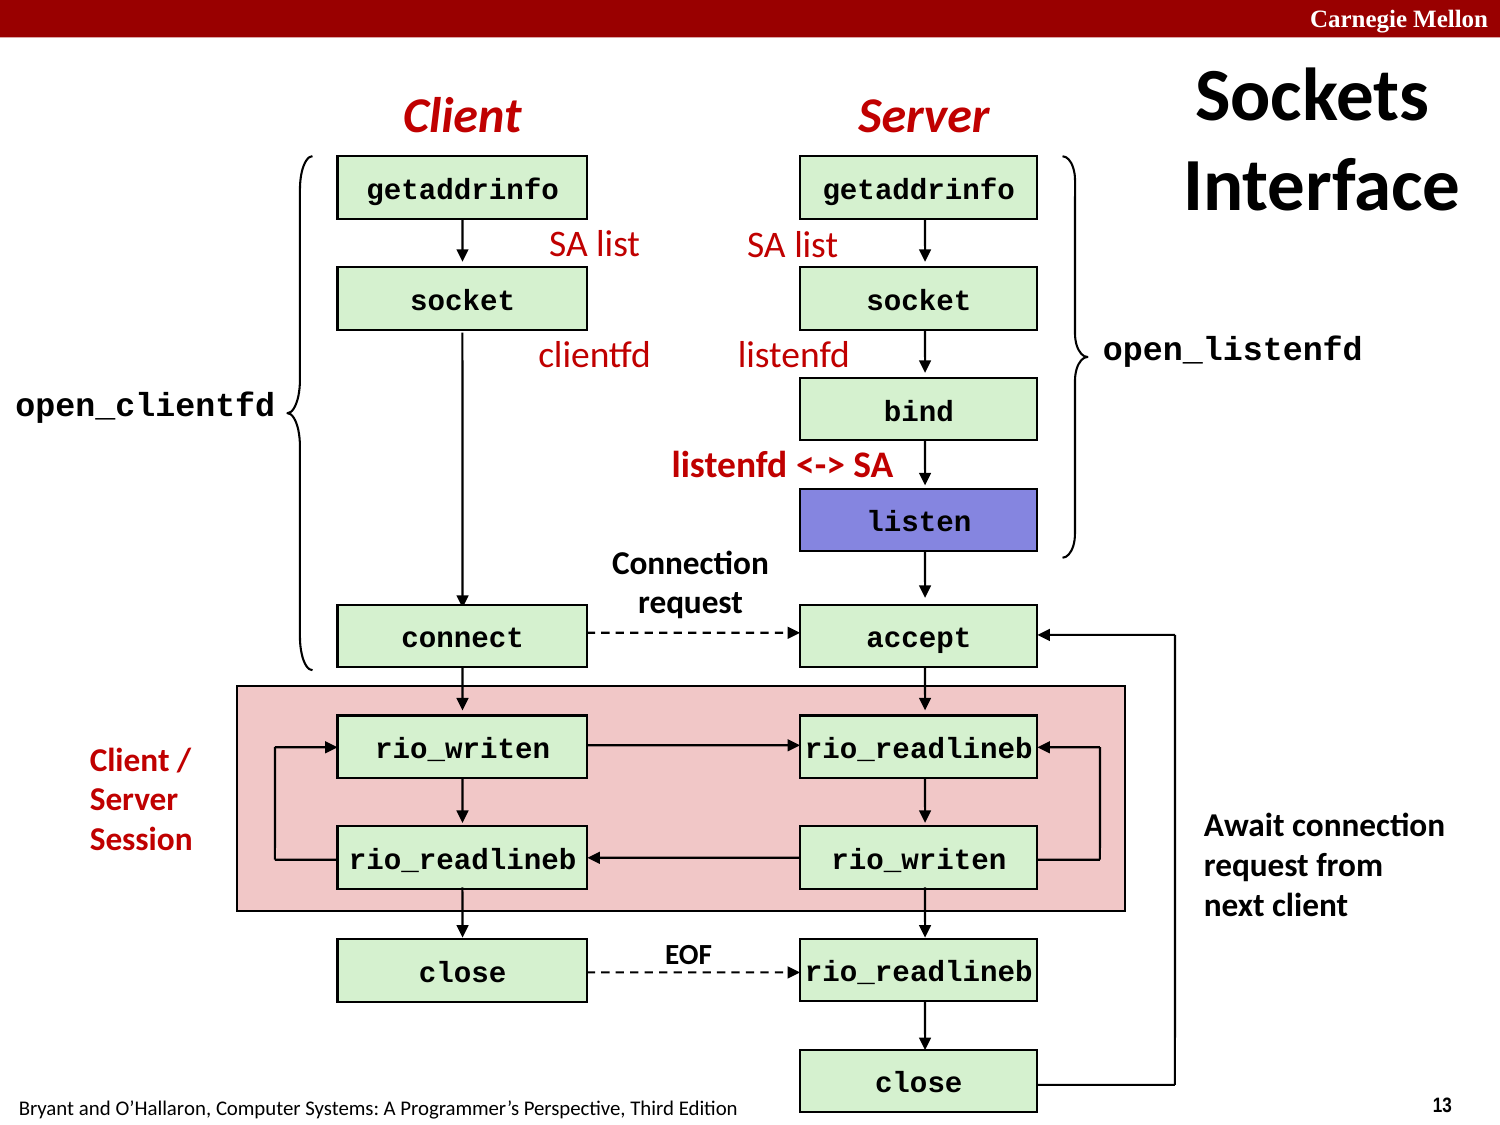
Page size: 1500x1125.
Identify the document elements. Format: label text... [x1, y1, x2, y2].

text_box open_listenfd [1088, 320, 1378, 375]
text_box getaddrinfo [337, 156, 588, 219]
text_box getaddrinfo [799, 156, 1038, 219]
text_box socket [799, 267, 1038, 330]
text_box clientfd [523, 322, 666, 383]
title Sockets Interface [1137, 37, 1488, 234]
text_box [74, 685, 332, 911]
text_box listenfd [723, 322, 865, 383]
text_box SA list [534, 211, 656, 272]
text_box Server [843, 74, 1005, 150]
text_box listen [799, 488, 1038, 552]
text_box [456, 219, 469, 262]
text_box [291, 156, 313, 671]
text_box Client [388, 74, 537, 150]
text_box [337, 634, 1176, 1113]
text_box bind [799, 378, 1038, 441]
text_box accept [799, 604, 1038, 633]
text_box listenfd <-> SA [656, 432, 909, 493]
text_box [1062, 156, 1088, 558]
text_box connect [337, 604, 588, 634]
text_box [787, 626, 799, 633]
text_box [918, 552, 932, 598]
text_box [918, 330, 932, 373]
text_box socket [337, 267, 588, 330]
text_box [918, 441, 932, 486]
text_box Await connection request from next client [1189, 796, 1461, 931]
text_box SA list [732, 212, 854, 273]
text_box Connection request [597, 533, 785, 628]
text_box open_clientfd [0, 375, 291, 430]
text_box [456, 332, 469, 604]
text_box [918, 219, 932, 262]
